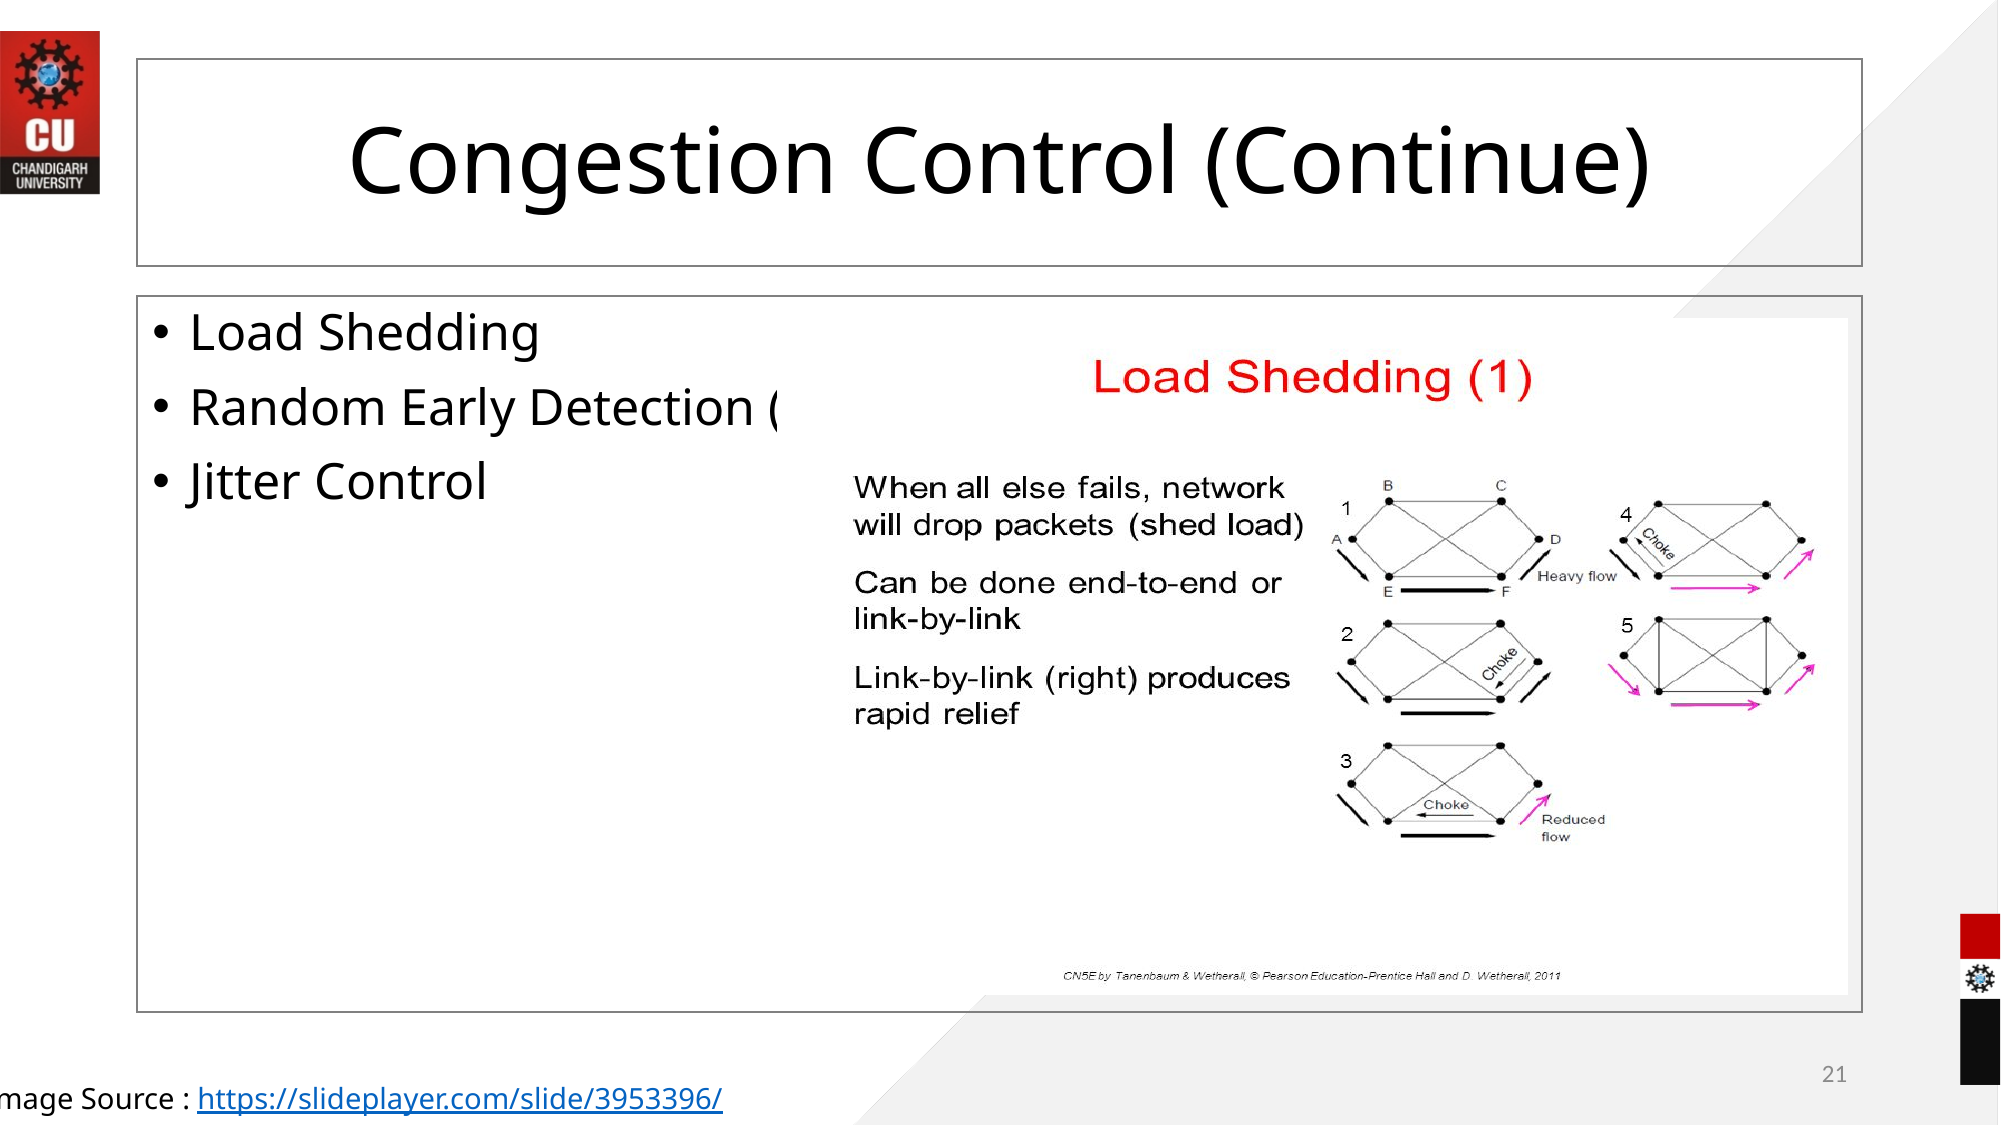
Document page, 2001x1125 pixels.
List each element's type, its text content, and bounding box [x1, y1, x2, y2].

text_box [136, 58, 1863, 267]
picture [0, 0, 2001, 1125]
slide_number 21 [1412, 1042, 1863, 1103]
text_box Image Source : https://slideplayer.com/slide/3953396/ [0, 1072, 739, 1125]
text_box [136, 295, 1863, 1013]
